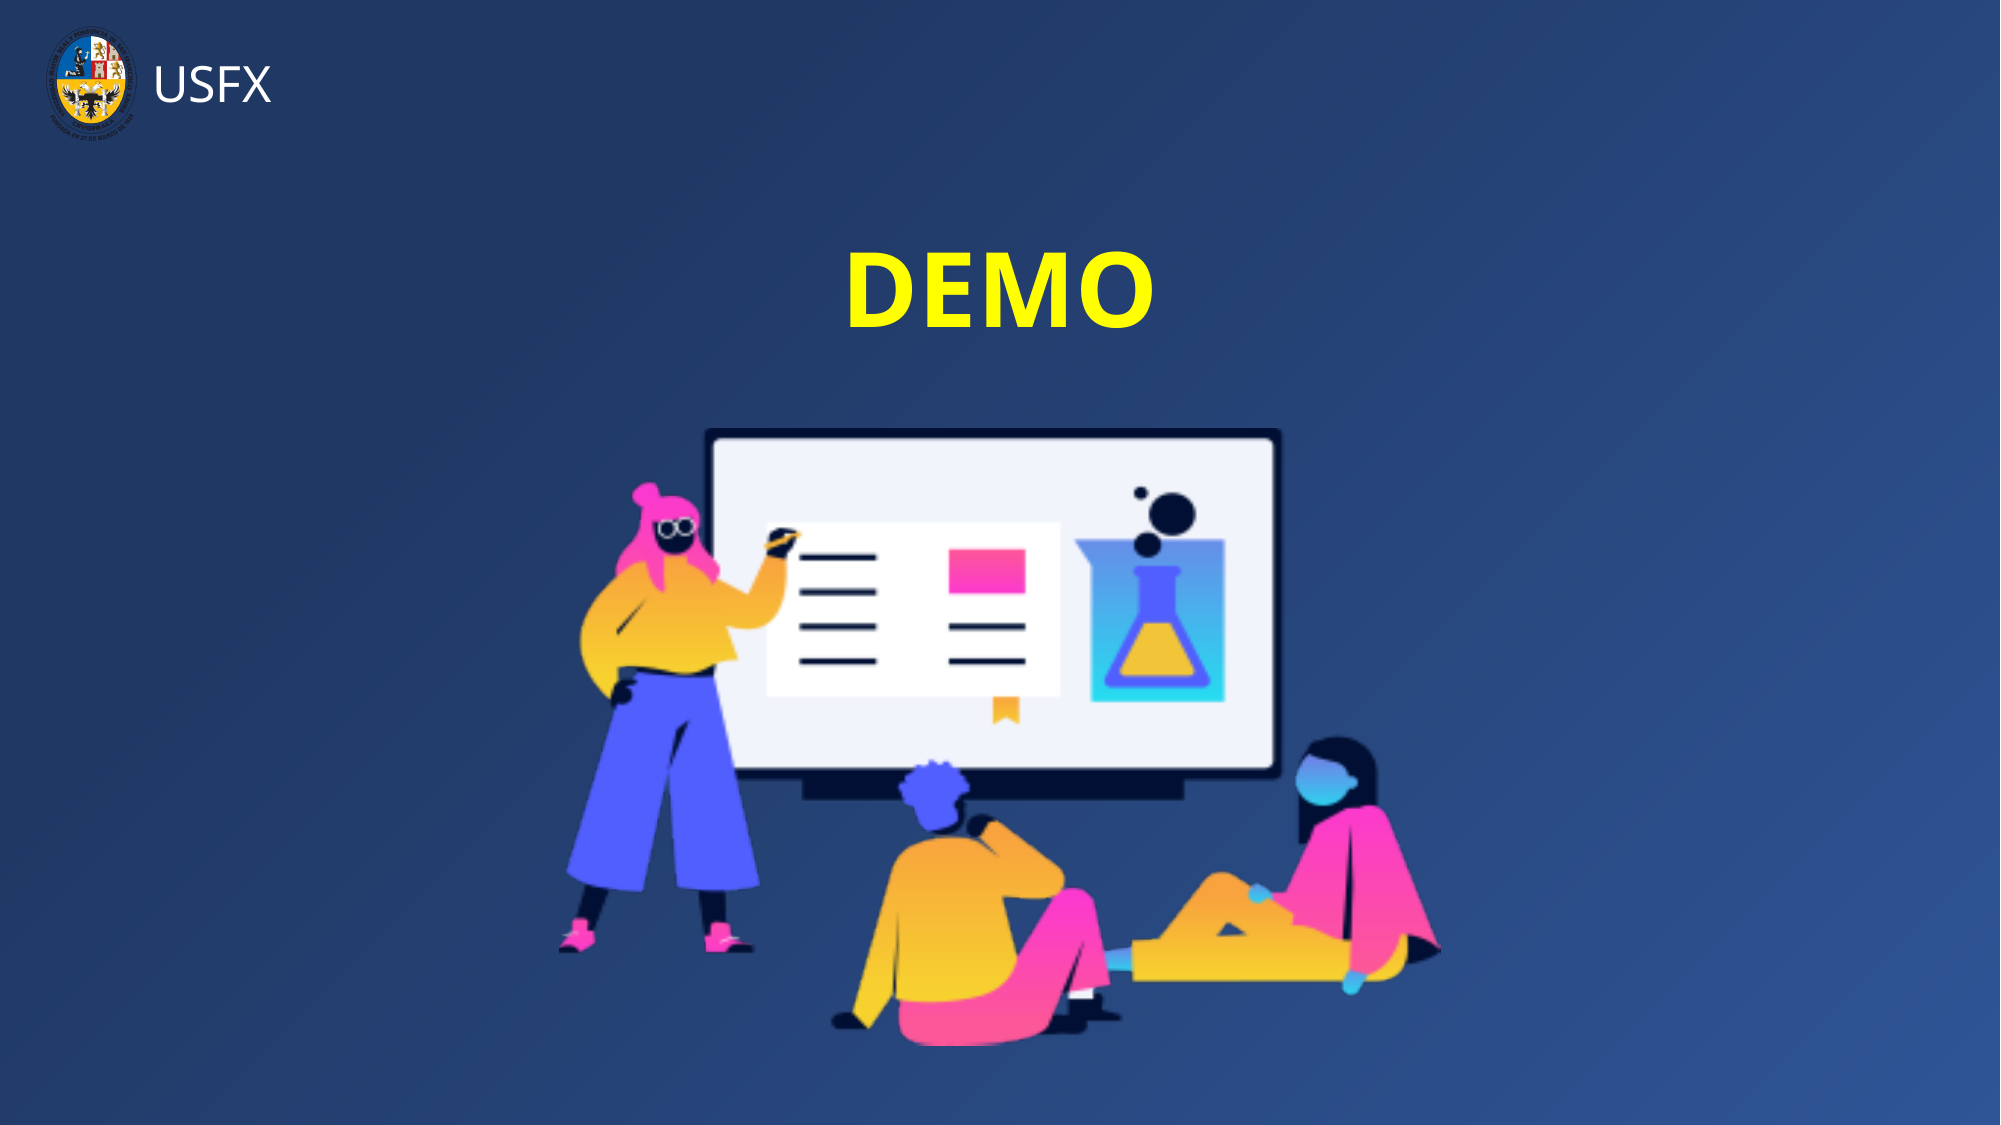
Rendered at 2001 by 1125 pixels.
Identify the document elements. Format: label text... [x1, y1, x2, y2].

text_box DEMO [375, 215, 1625, 356]
picture [45, 23, 139, 143]
picture [559, 428, 1441, 1046]
text_box USFX [139, 44, 287, 120]
